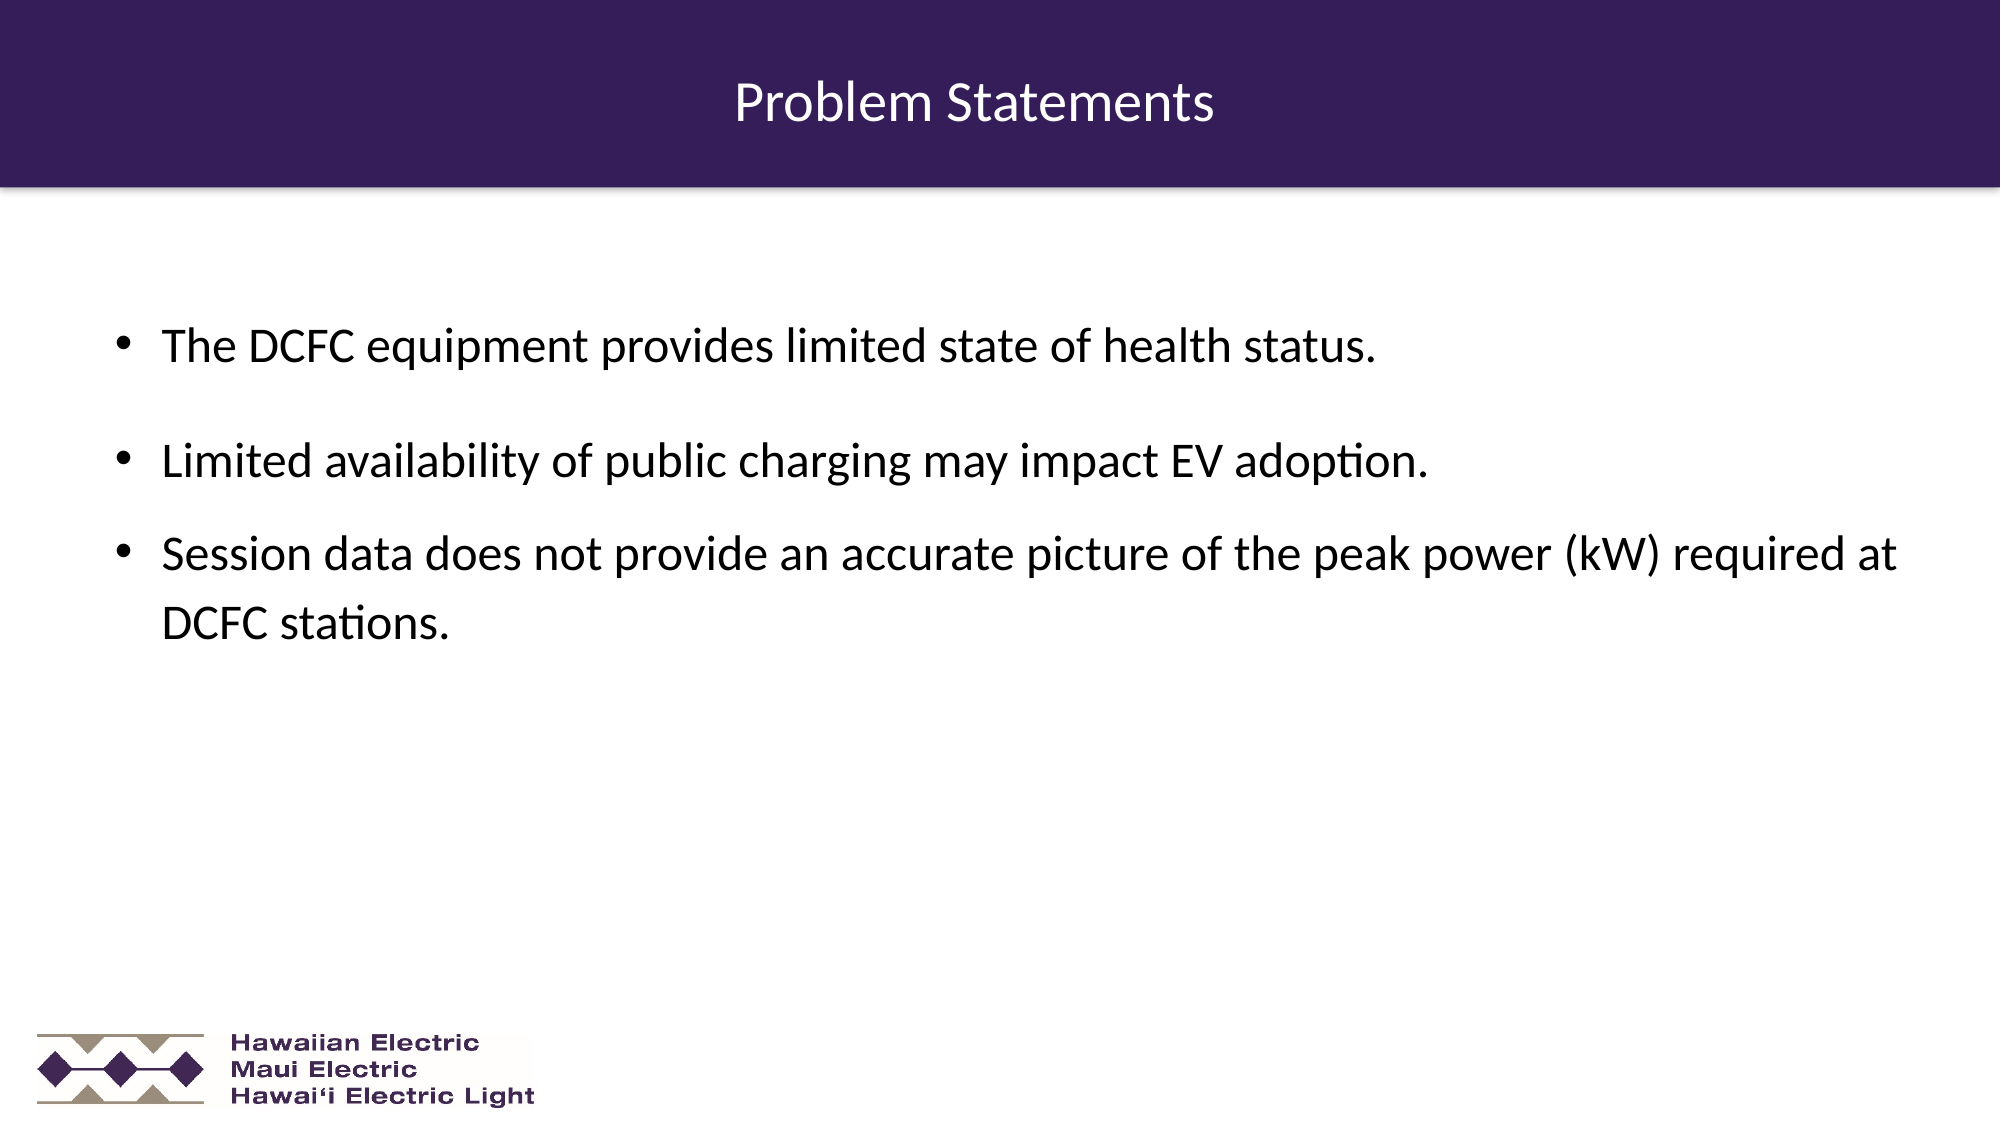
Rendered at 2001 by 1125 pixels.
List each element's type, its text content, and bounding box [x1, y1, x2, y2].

text_box The DCFC equipment provides limited state of health status. Limited availability of public charging may impact EV adoption. Session data does not provide an accurate picture of the peak power (kW) required at DCFC stations. [99, 274, 1938, 725]
text_box [0, 0, 2000, 188]
title Problem Statements [262, 28, 1688, 168]
picture [37, 1034, 534, 1108]
